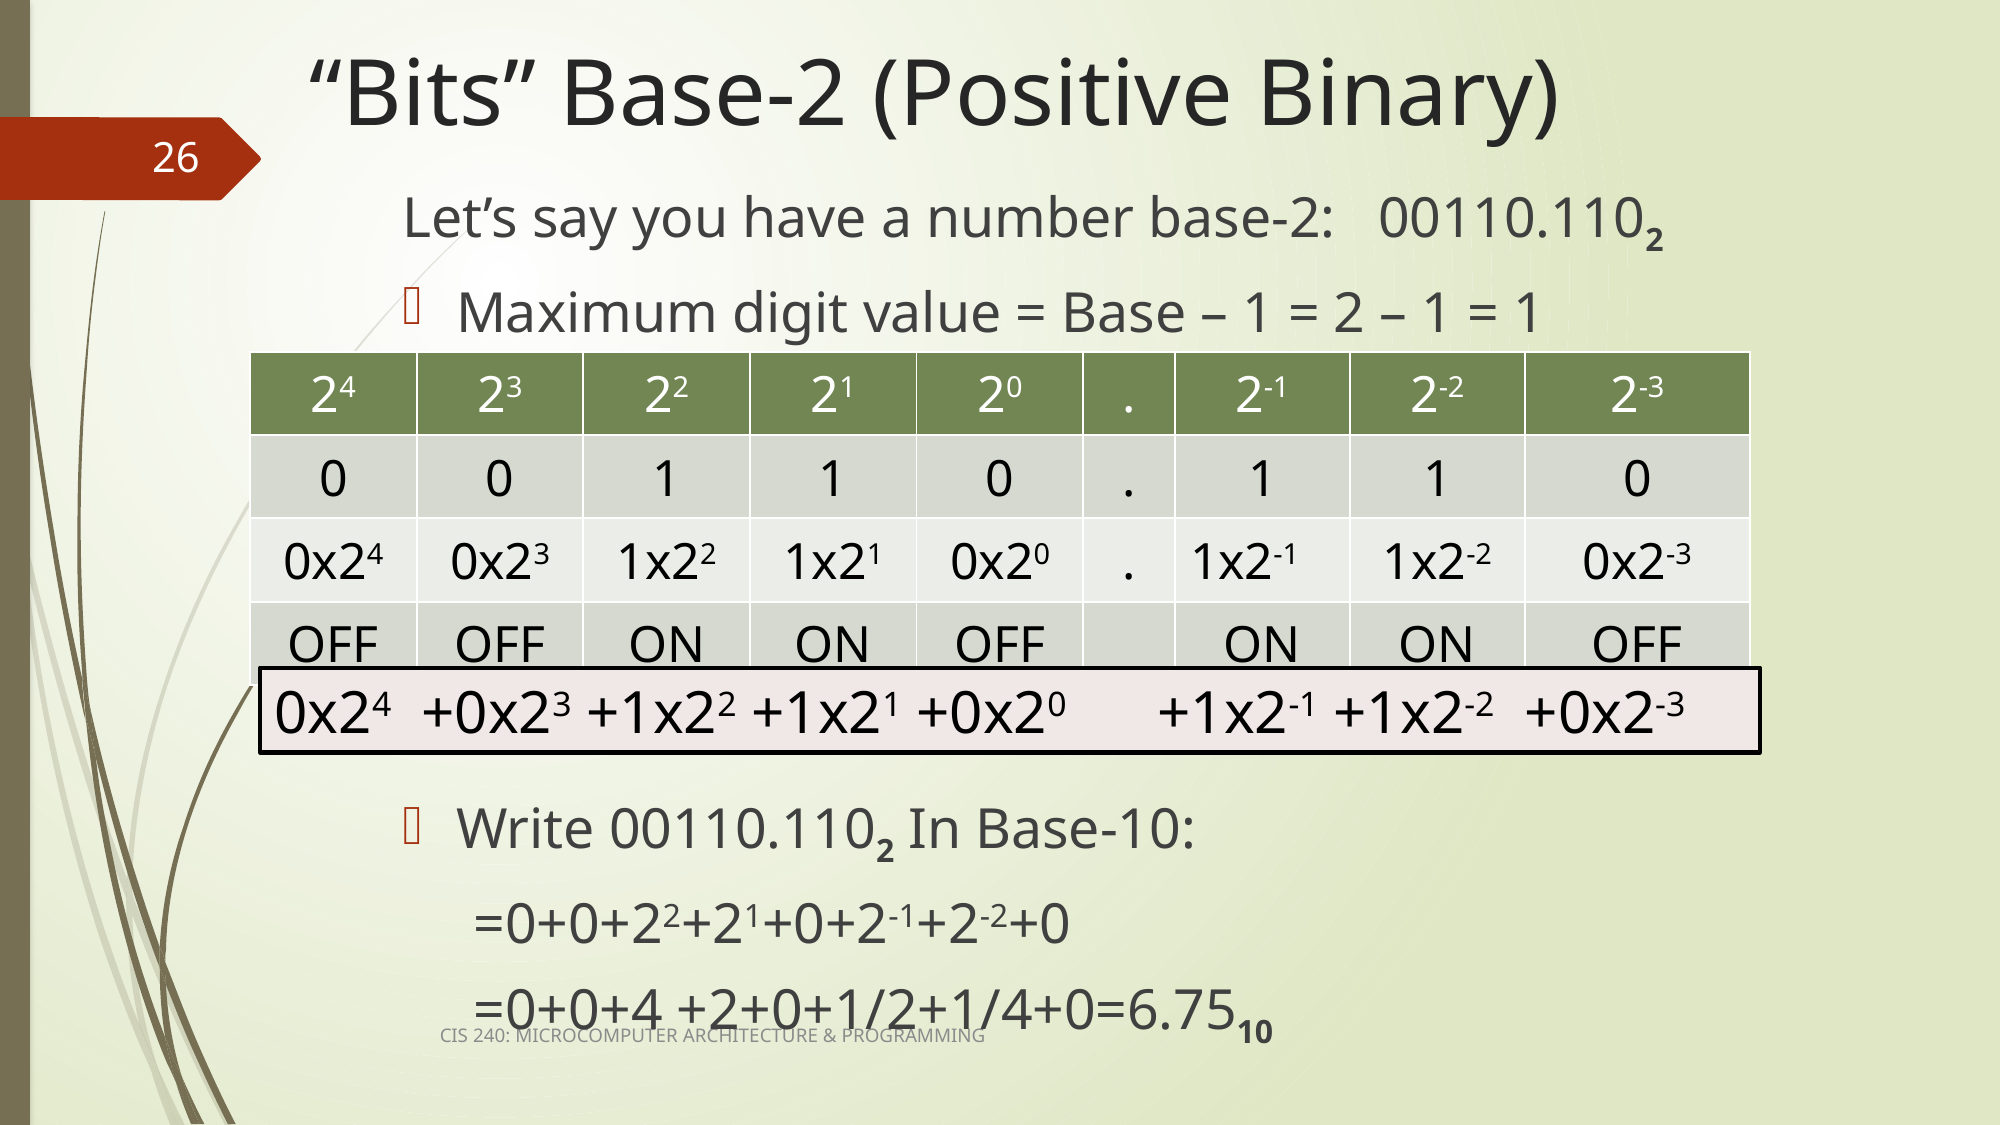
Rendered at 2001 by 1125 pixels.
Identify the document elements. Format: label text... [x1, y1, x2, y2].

table_header 22 [584, 353, 749, 434]
list Let’s say you have a number base-2: 00110.1102 Maximum digit value = Base – 1 = 2 – 1 = 1 Write 00110.1102 In Base-10: =0+0+22+21+0+2-1+2-2+0 =0+0+4 +2+0+1/2+1/4+0=6.7510 [387, 174, 2000, 1063]
table_cell OFF [917, 603, 1082, 667]
table_cell 1 [1351, 436, 1524, 517]
table_cell 0x23 [418, 519, 582, 601]
table_cell . [1084, 436, 1174, 517]
table_cell 1 [584, 436, 749, 517]
table_cell 0 [917, 436, 1082, 517]
table_cell 0 [251, 436, 416, 517]
table_cell OFF [251, 603, 416, 684]
table_header . [1084, 353, 1174, 434]
table_header 2-3 [1526, 353, 1749, 434]
text_box 0x24 +0x23 +1x22 +1x21 +0x20 +1x2-1 +1x2-2 +0x2-3 [260, 667, 1760, 753]
table_cell 0 [418, 436, 582, 517]
table_header 23 [418, 353, 582, 434]
table_cell 1 [751, 436, 916, 517]
table_cell 0 [1526, 436, 1749, 517]
table_header 24 [251, 353, 416, 434]
table_cell OFF [1526, 603, 1749, 667]
table_cell 1x21 [751, 519, 916, 601]
table_cell ON [1351, 603, 1524, 667]
table_cell 1 [1176, 436, 1349, 517]
table_cell [1084, 603, 1174, 667]
table_header 20 [917, 353, 1082, 434]
title “Bits” Base-2 (Positive Binary) [294, 25, 1937, 236]
table_cell 0x20 [917, 519, 1082, 601]
table_cell . [1084, 519, 1174, 601]
table_cell 1x2-2 [1351, 519, 1524, 601]
table_cell ON [1176, 603, 1349, 667]
table_cell ON [751, 603, 916, 667]
table_cell 1x22 [584, 519, 749, 601]
footer CIS 240: MICROCOMPUTER ARCHITECTURE & PROGRAMMING [424, 1006, 1675, 1067]
table_cell ON [584, 603, 749, 667]
slide_number 26 [87, 129, 216, 190]
table_cell OFF [418, 603, 582, 667]
table_header 2-2 [1351, 353, 1524, 434]
table_header 21 [751, 353, 916, 434]
table_cell 1x2-1 [1176, 519, 1349, 601]
table_cell 0x2-3 [1526, 519, 1749, 601]
table_header 2-1 [1176, 353, 1349, 434]
table_cell 0x24 [251, 519, 416, 601]
